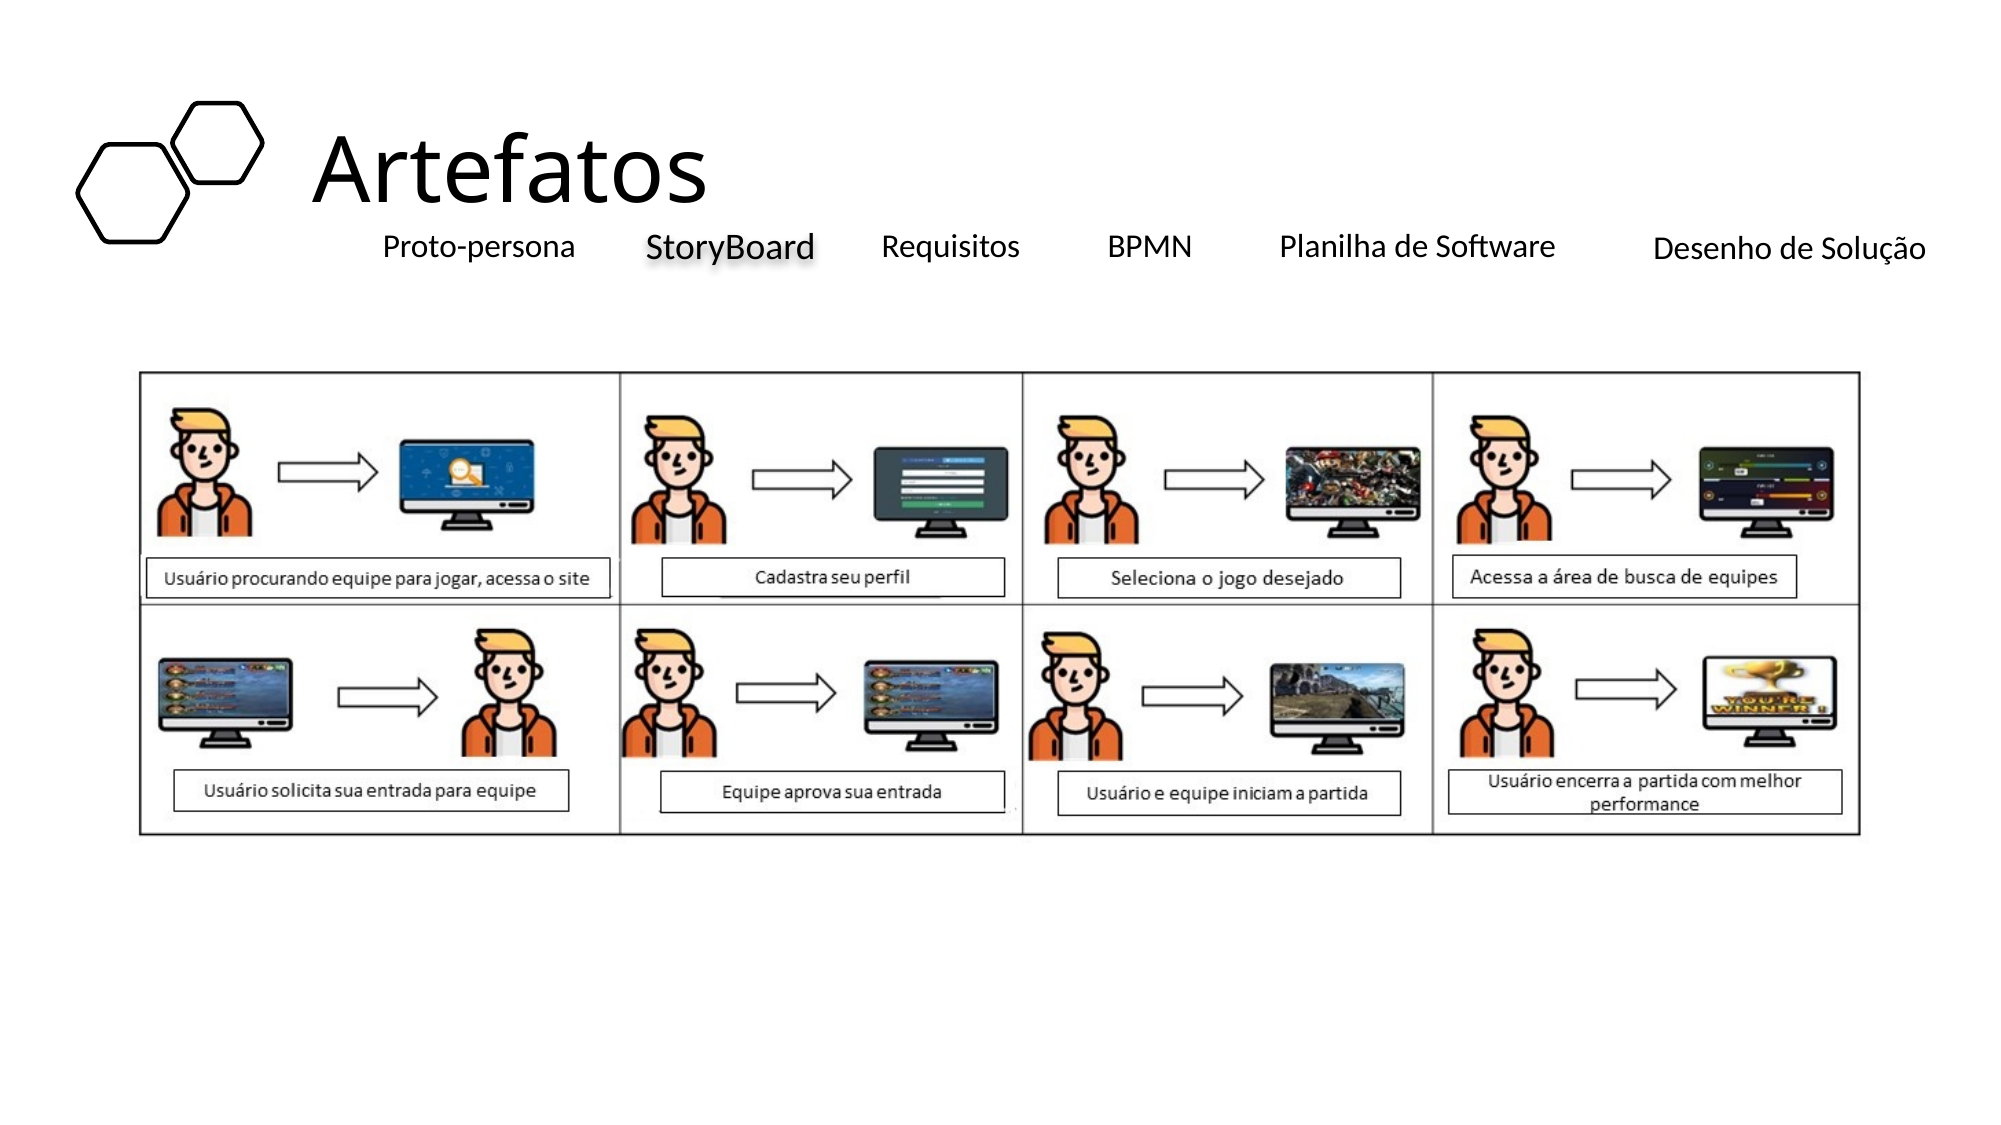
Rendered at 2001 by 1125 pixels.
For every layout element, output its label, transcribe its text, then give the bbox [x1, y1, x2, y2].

text_box Proto-persona [368, 216, 628, 272]
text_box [77, 103, 263, 243]
text_box StoryBoard [631, 214, 848, 275]
title Artefatos [297, 85, 1919, 261]
text_box Requisitos [866, 216, 1064, 272]
picture [120, 366, 1880, 844]
text_box Planilha de Software [1264, 216, 1605, 272]
text_box Desenho de Solução [1638, 218, 2000, 274]
text_box BPMN [1092, 216, 1240, 272]
